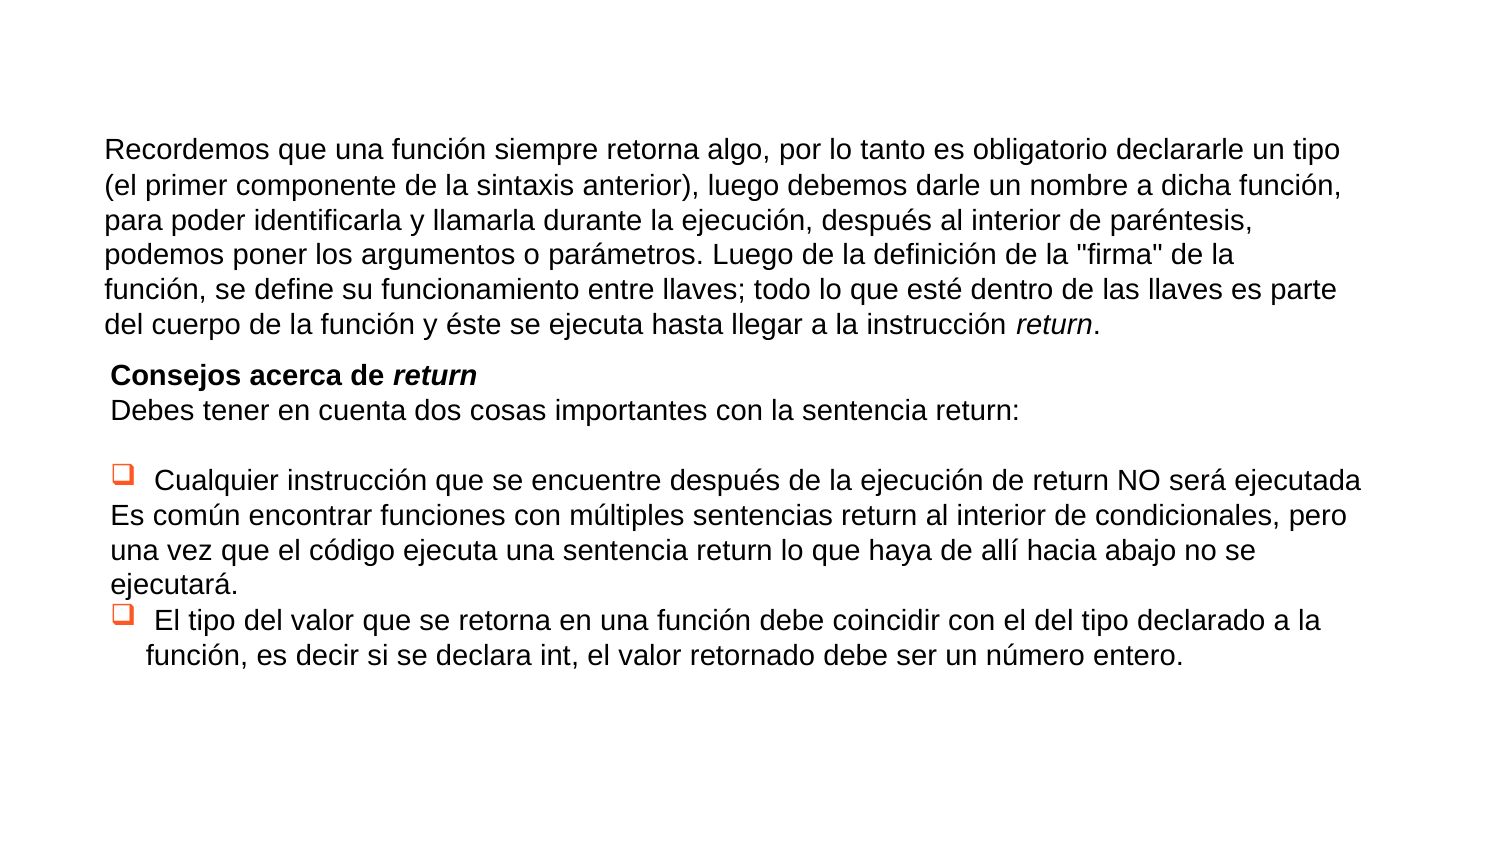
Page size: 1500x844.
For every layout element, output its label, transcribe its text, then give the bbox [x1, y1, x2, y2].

text_box Recordemos que una función siempre retorna algo, por lo tanto es obligatorio declararle un tipo (el primer componente de la sintaxis anterior), luego debemos darle un nombre a dicha función, para poder identificarla y llamarla durante la ejecución, después al interior de paréntesis, podemos poner los argumentos o parámetros. Luego de la definición de la "firma" de la función, se define su funcionamiento entre llaves; todo lo que esté dentro de las llaves es parte del cuerpo de la función y éste se ejecuta hasta llegar a la instrucción return. [89, 123, 1362, 383]
text_box Consejos acerca de return Debes tener en cuenta dos cosas importantes con la sentencia return: Cualquier instrucción que se encuentre después de la ejecución de return NO será ejecutada Es común encontrar funciones con múltiples sentencias return al interior de condicionales, pero una vez que el código ejecuta una sentencia return lo que haya de allí hacia abajo no se ejecutará. El tipo del valor que se retorna en una función debe coincidir con el del tipo declarado a la función, es decir si se declara int, el valor retornado debe ser un número entero. [95, 69, 1408, 783]
